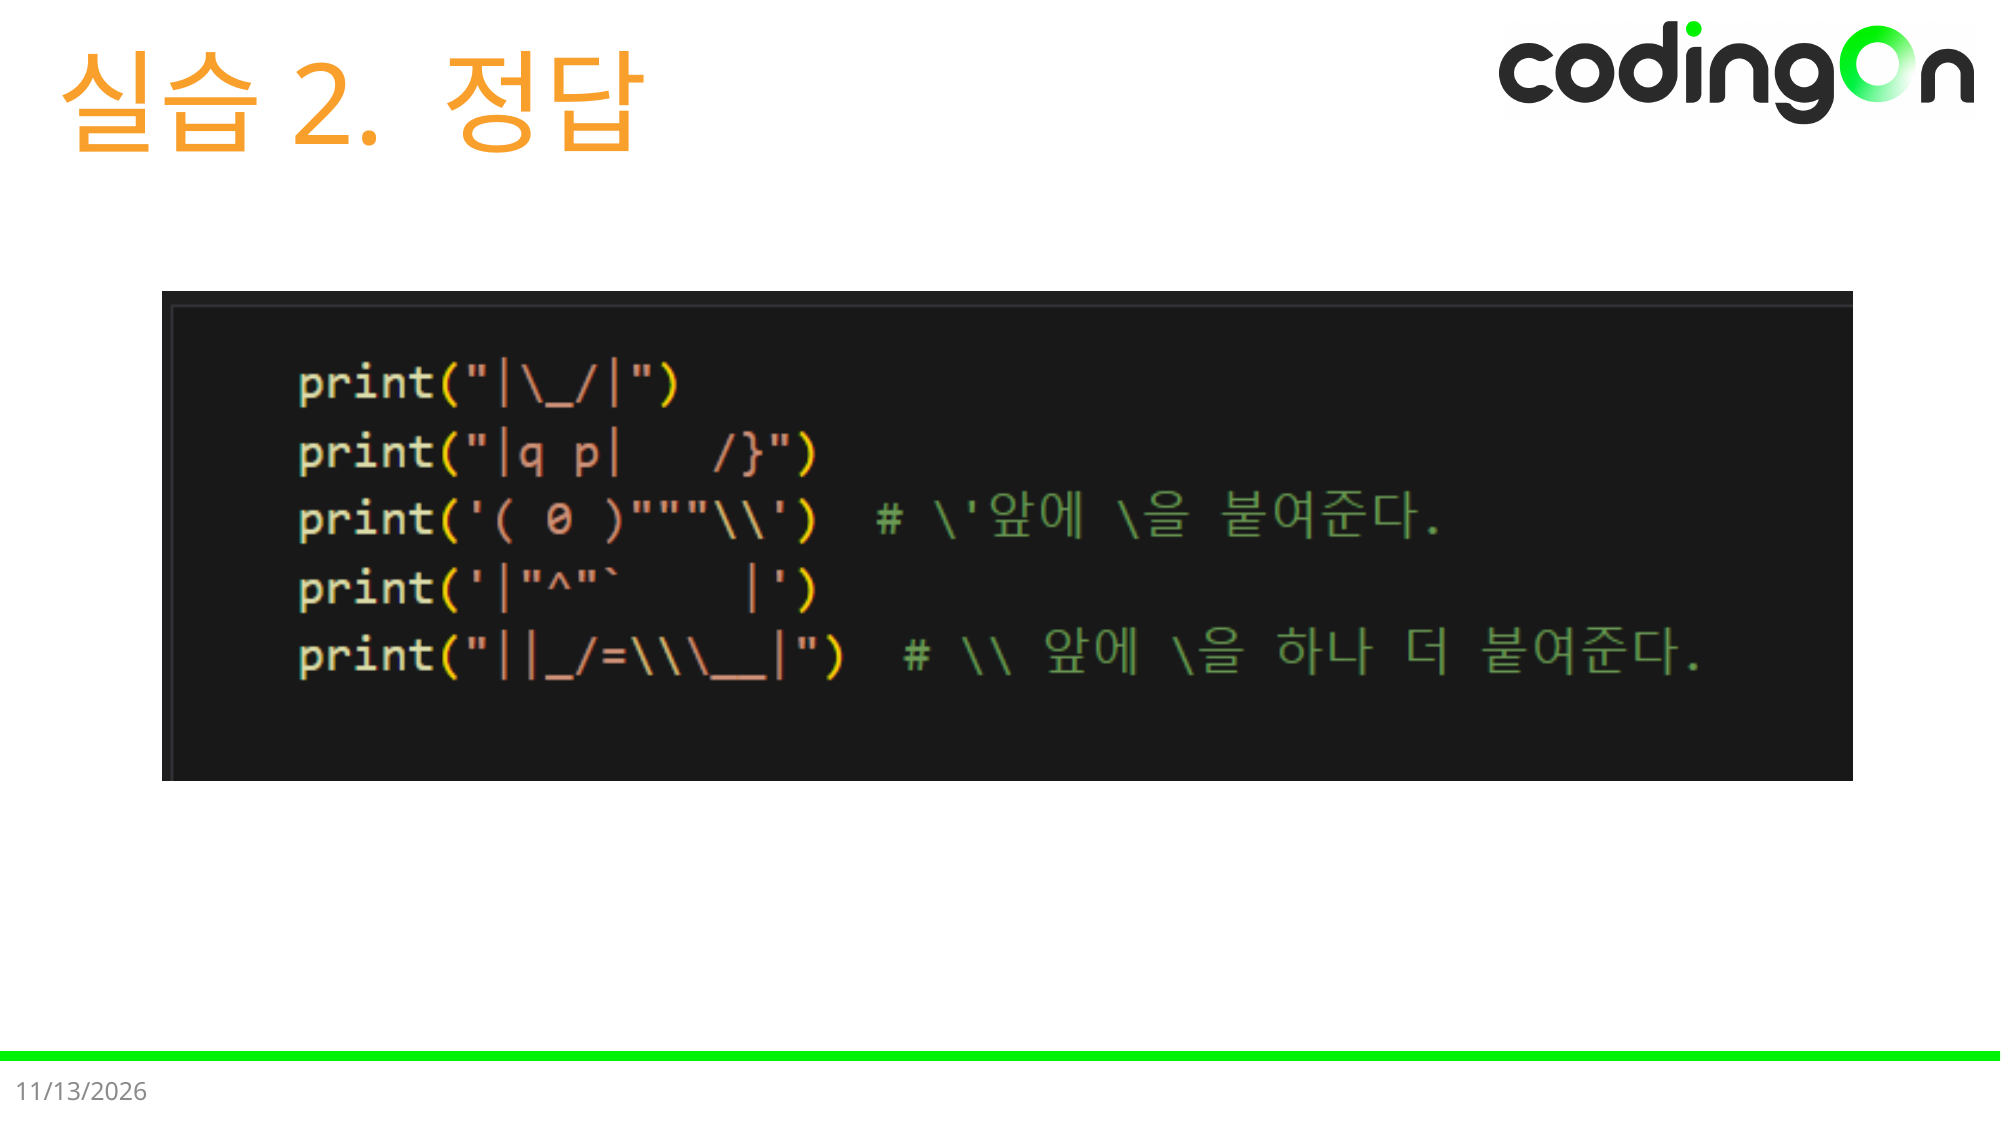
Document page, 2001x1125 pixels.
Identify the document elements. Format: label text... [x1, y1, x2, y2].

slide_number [0, 1062, 450, 1123]
title 실습2. 정답 [41, 0, 1767, 218]
text_box [162, 242, 1888, 957]
picture [162, 291, 1853, 781]
picture [1767, 20, 1974, 125]
